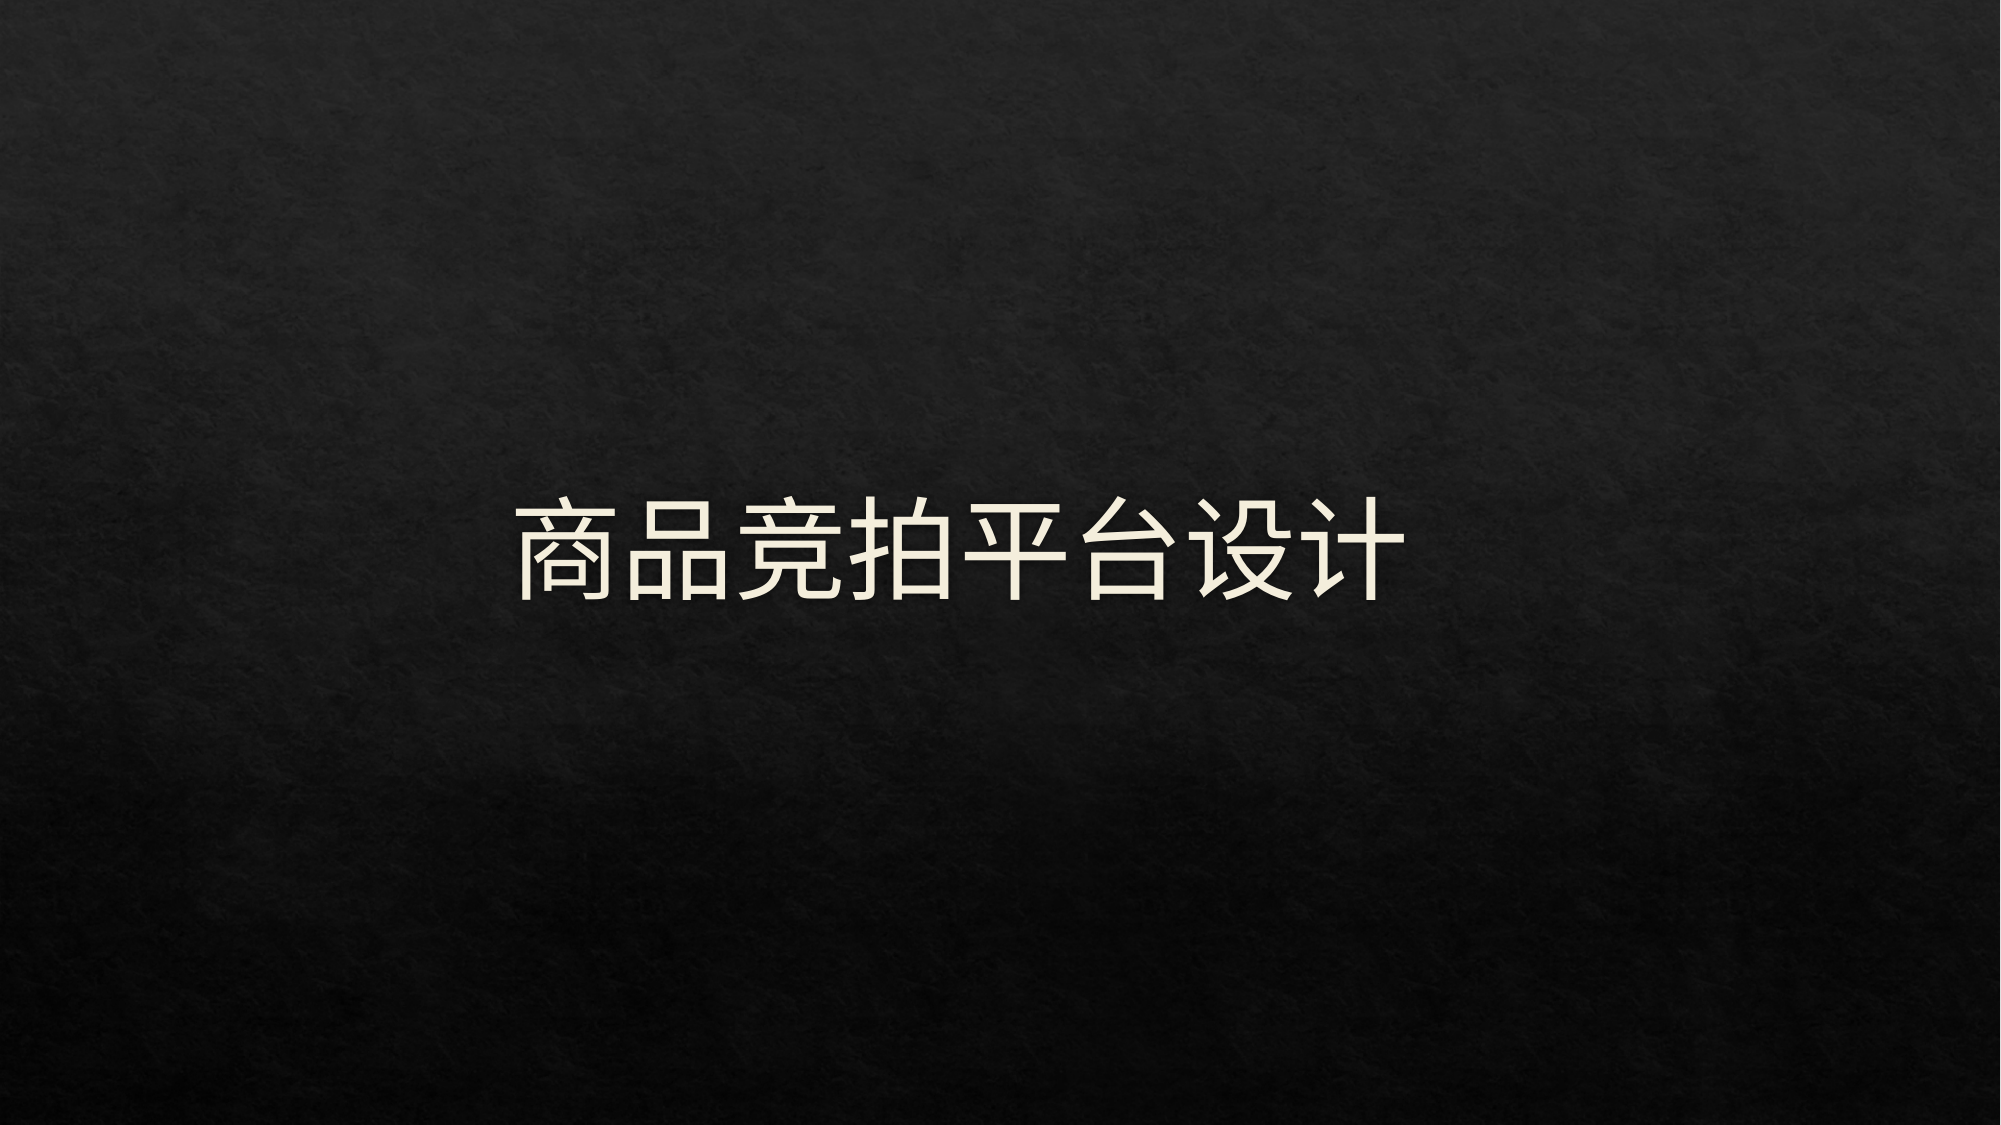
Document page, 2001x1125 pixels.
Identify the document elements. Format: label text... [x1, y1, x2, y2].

text_box 商品竞拍平台设计 [110, 416, 1809, 624]
